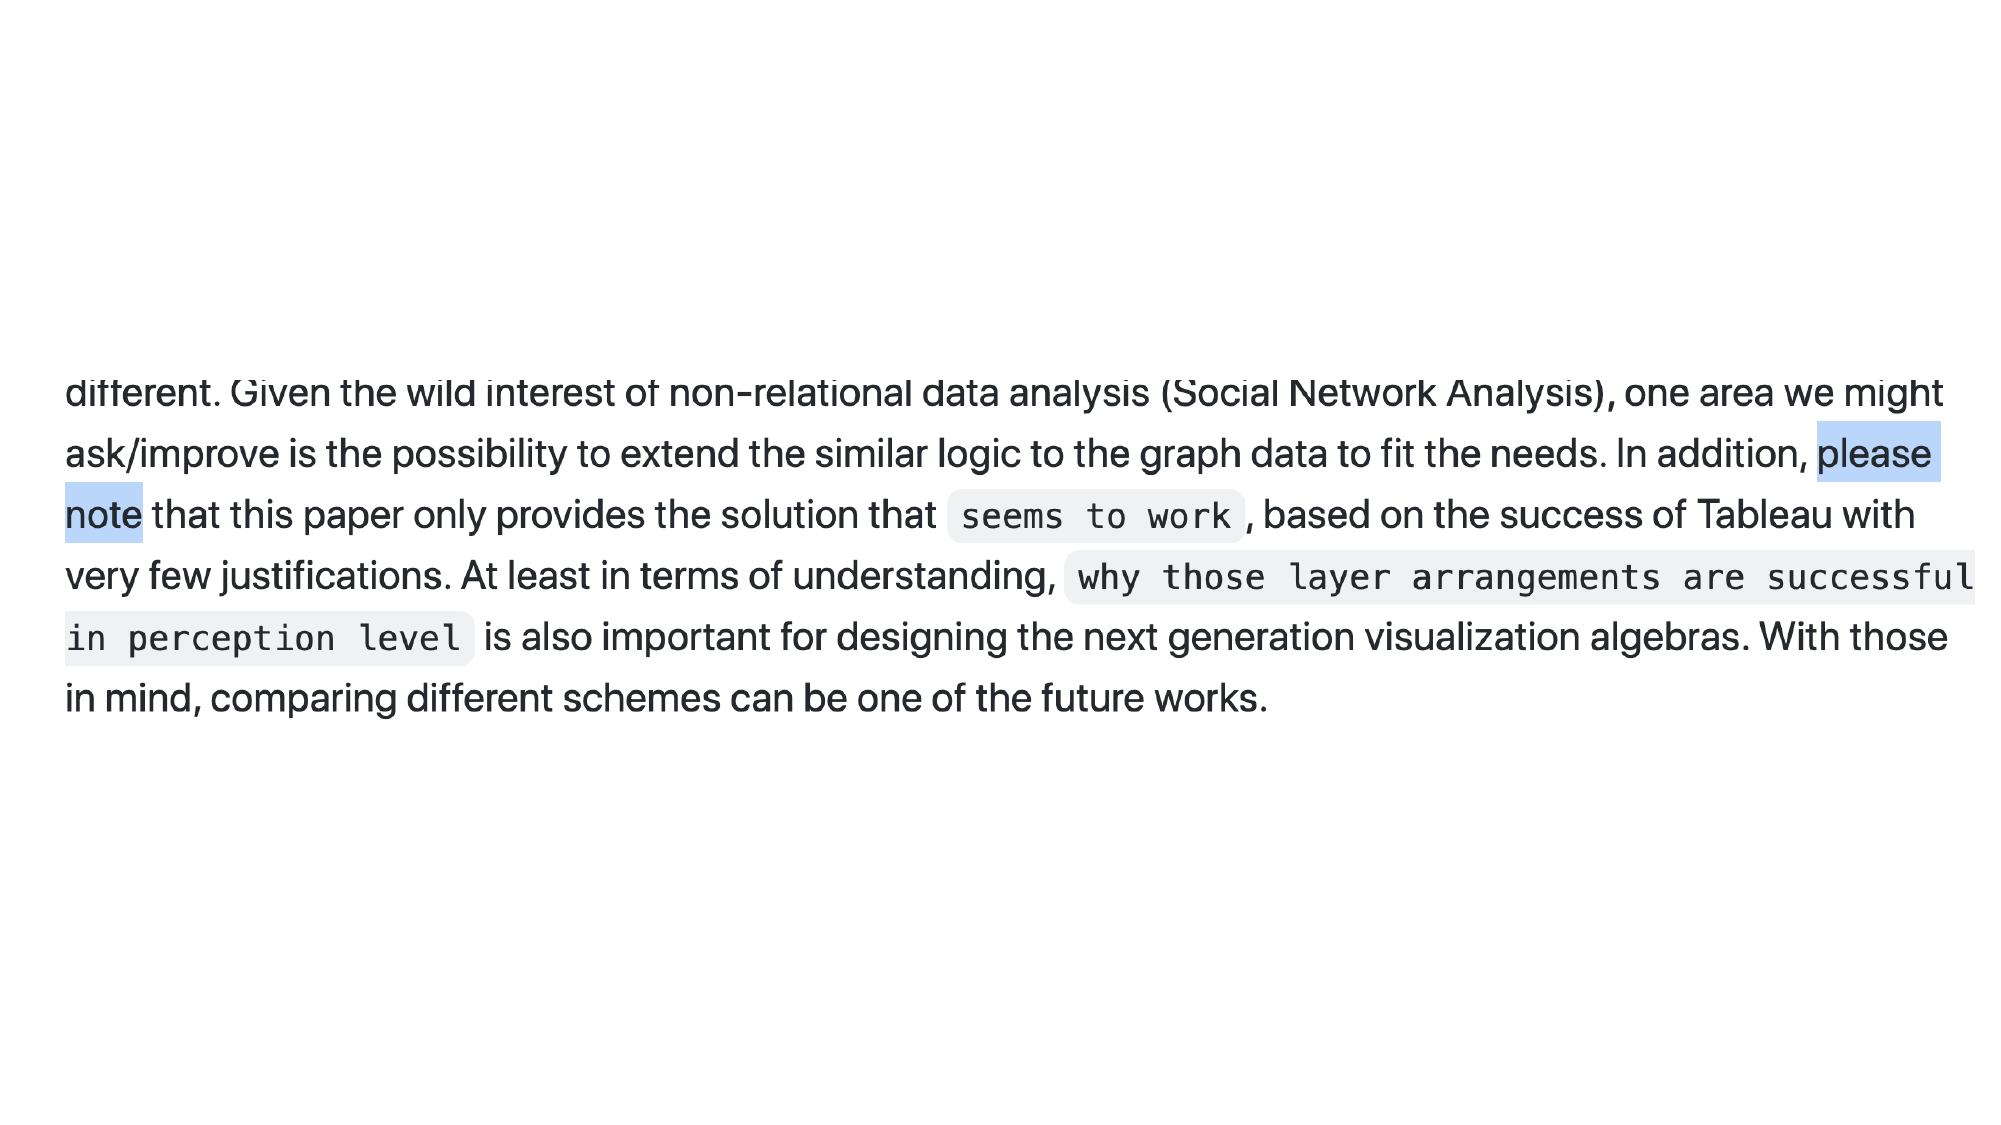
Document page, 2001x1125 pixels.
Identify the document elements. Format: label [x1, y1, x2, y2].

picture [0, 380, 2000, 745]
